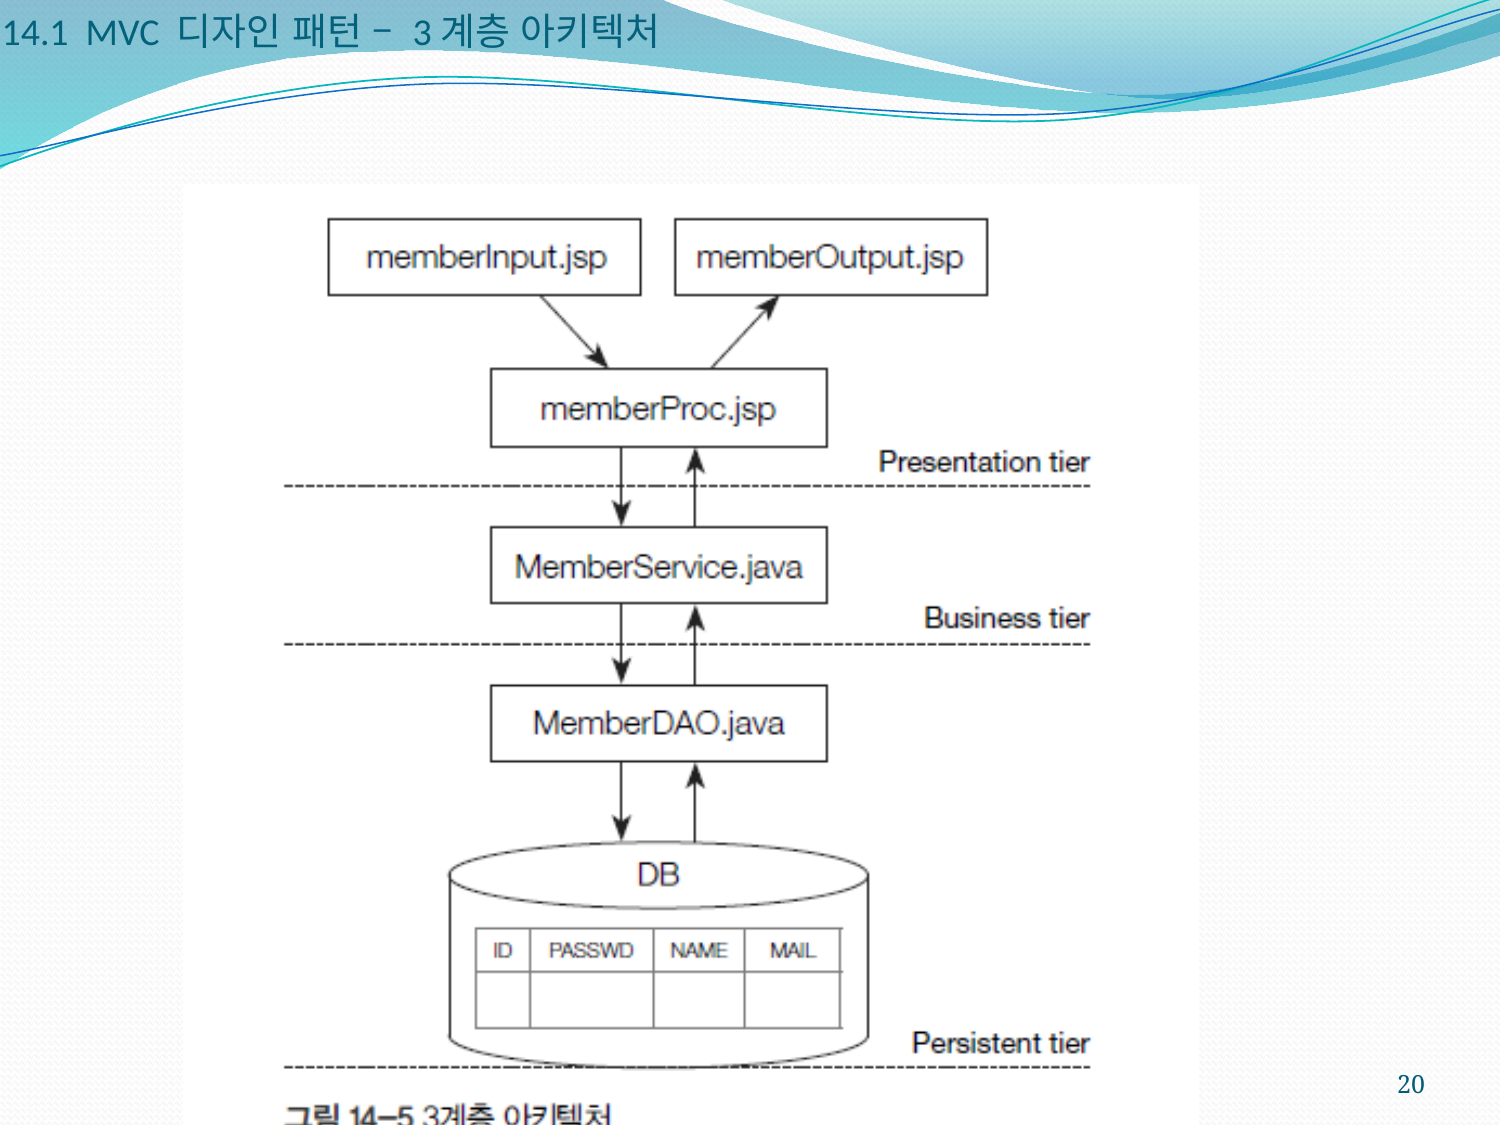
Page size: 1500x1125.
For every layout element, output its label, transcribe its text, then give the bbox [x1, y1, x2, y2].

text_box 14.1 MVC 디자인 패턴 – 3계층 아키텍처 [1, 0, 1365, 54]
picture [182, 184, 1200, 1125]
slide_number 20 [1299, 1042, 1425, 1103]
